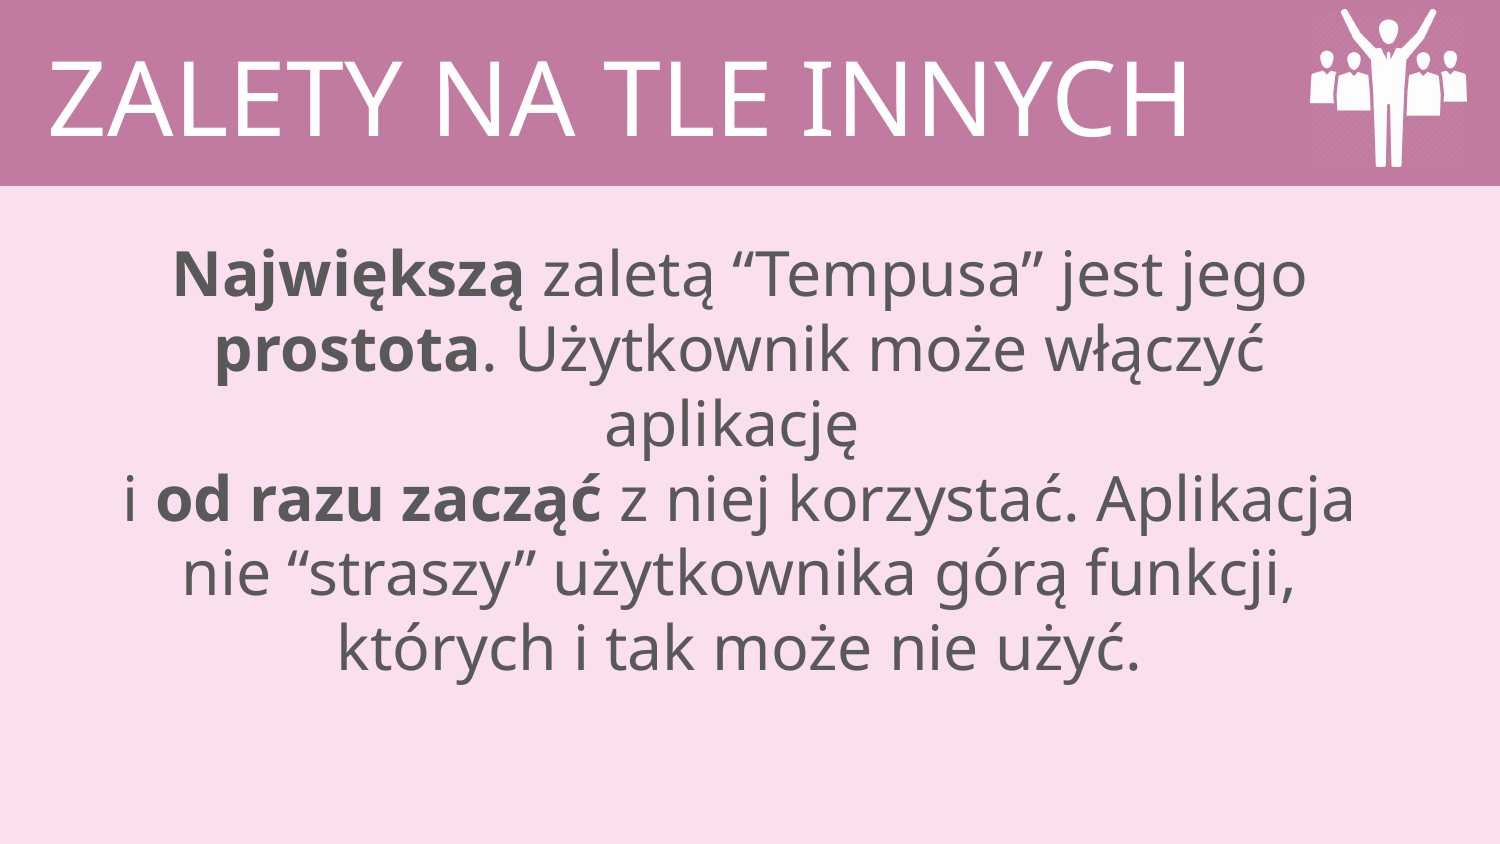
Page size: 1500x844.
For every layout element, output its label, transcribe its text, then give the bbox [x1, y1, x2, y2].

picture [1309, 9, 1468, 167]
text_box Największą zaletą “Tempusa” jest jego prostota. Użytkownik może włączyć aplikację i od razu zacząć z niej korzystać. Aplikacja nie “straszy” użytkownika górą funkcji, których i tak może nie użyć. [82, 218, 1398, 646]
text_box ZALETY NA TLE INNYCH [32, 16, 1304, 126]
text_box [0, 0, 1500, 186]
